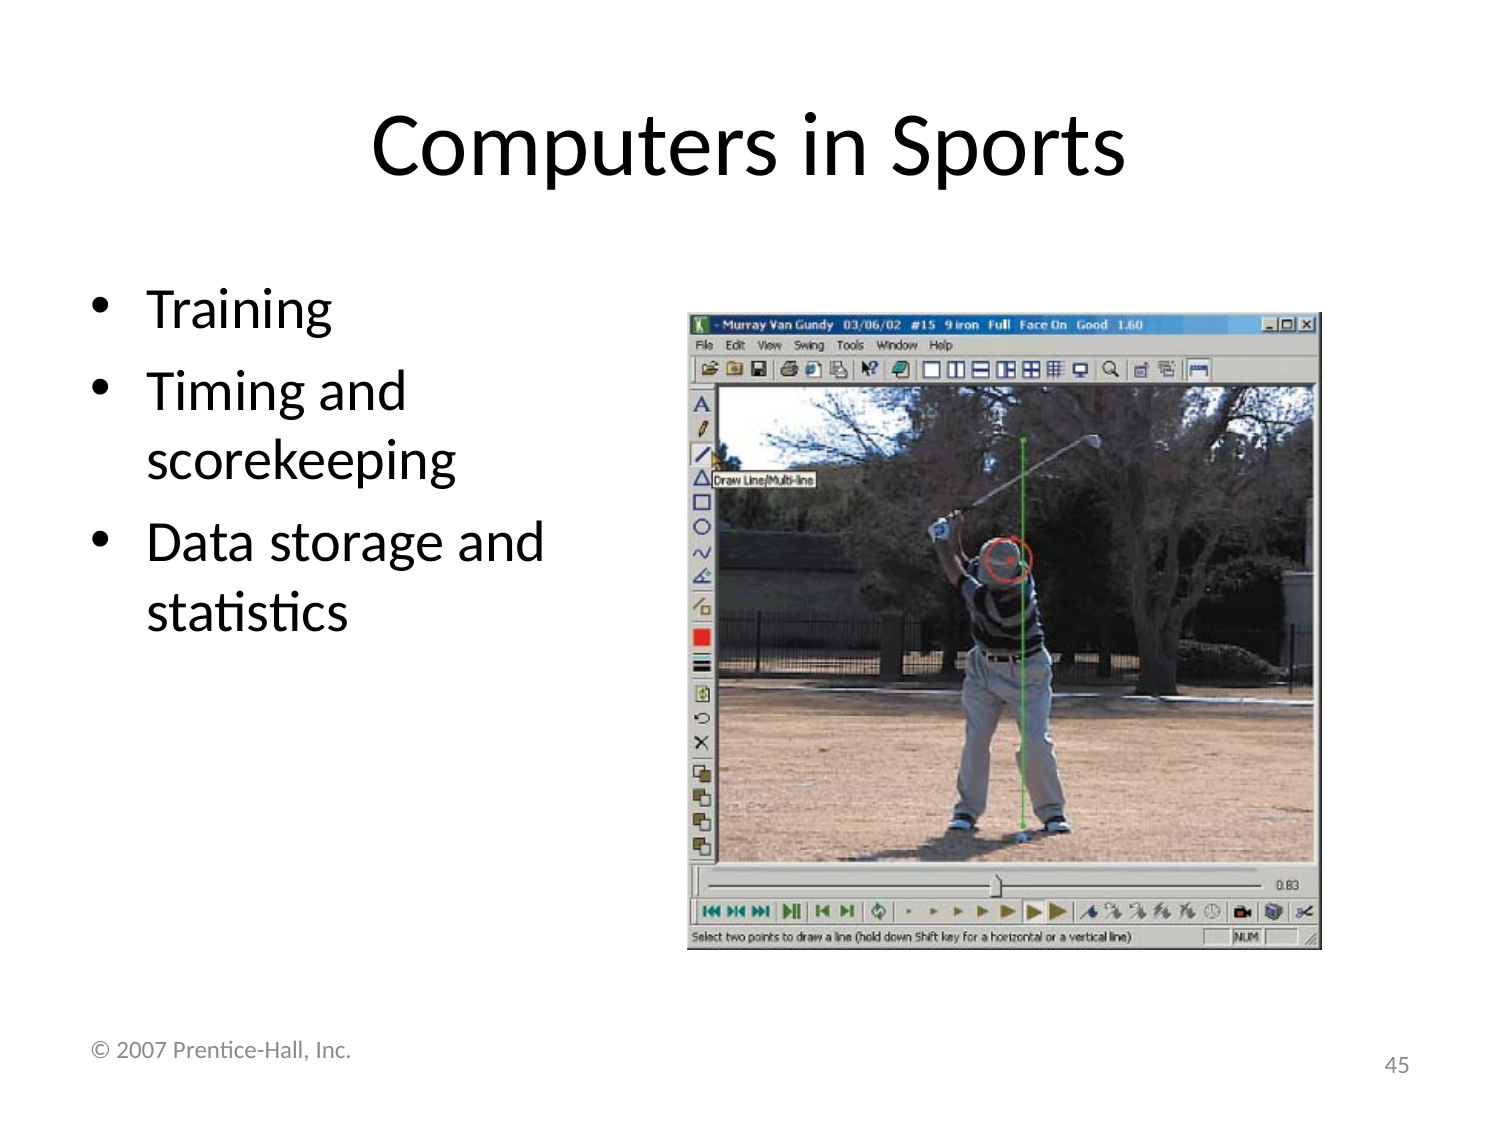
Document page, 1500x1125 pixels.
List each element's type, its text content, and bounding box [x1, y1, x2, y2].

slide_number © 2007 Prentice-Hall, Inc. [75, 1024, 425, 1103]
slide_number 45 [1074, 1024, 1425, 1103]
list Training Timing and scorekeeping Data storage and statistics [75, 262, 738, 1005]
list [687, 312, 1323, 951]
title Computers in Sports [75, 45, 1425, 233]
